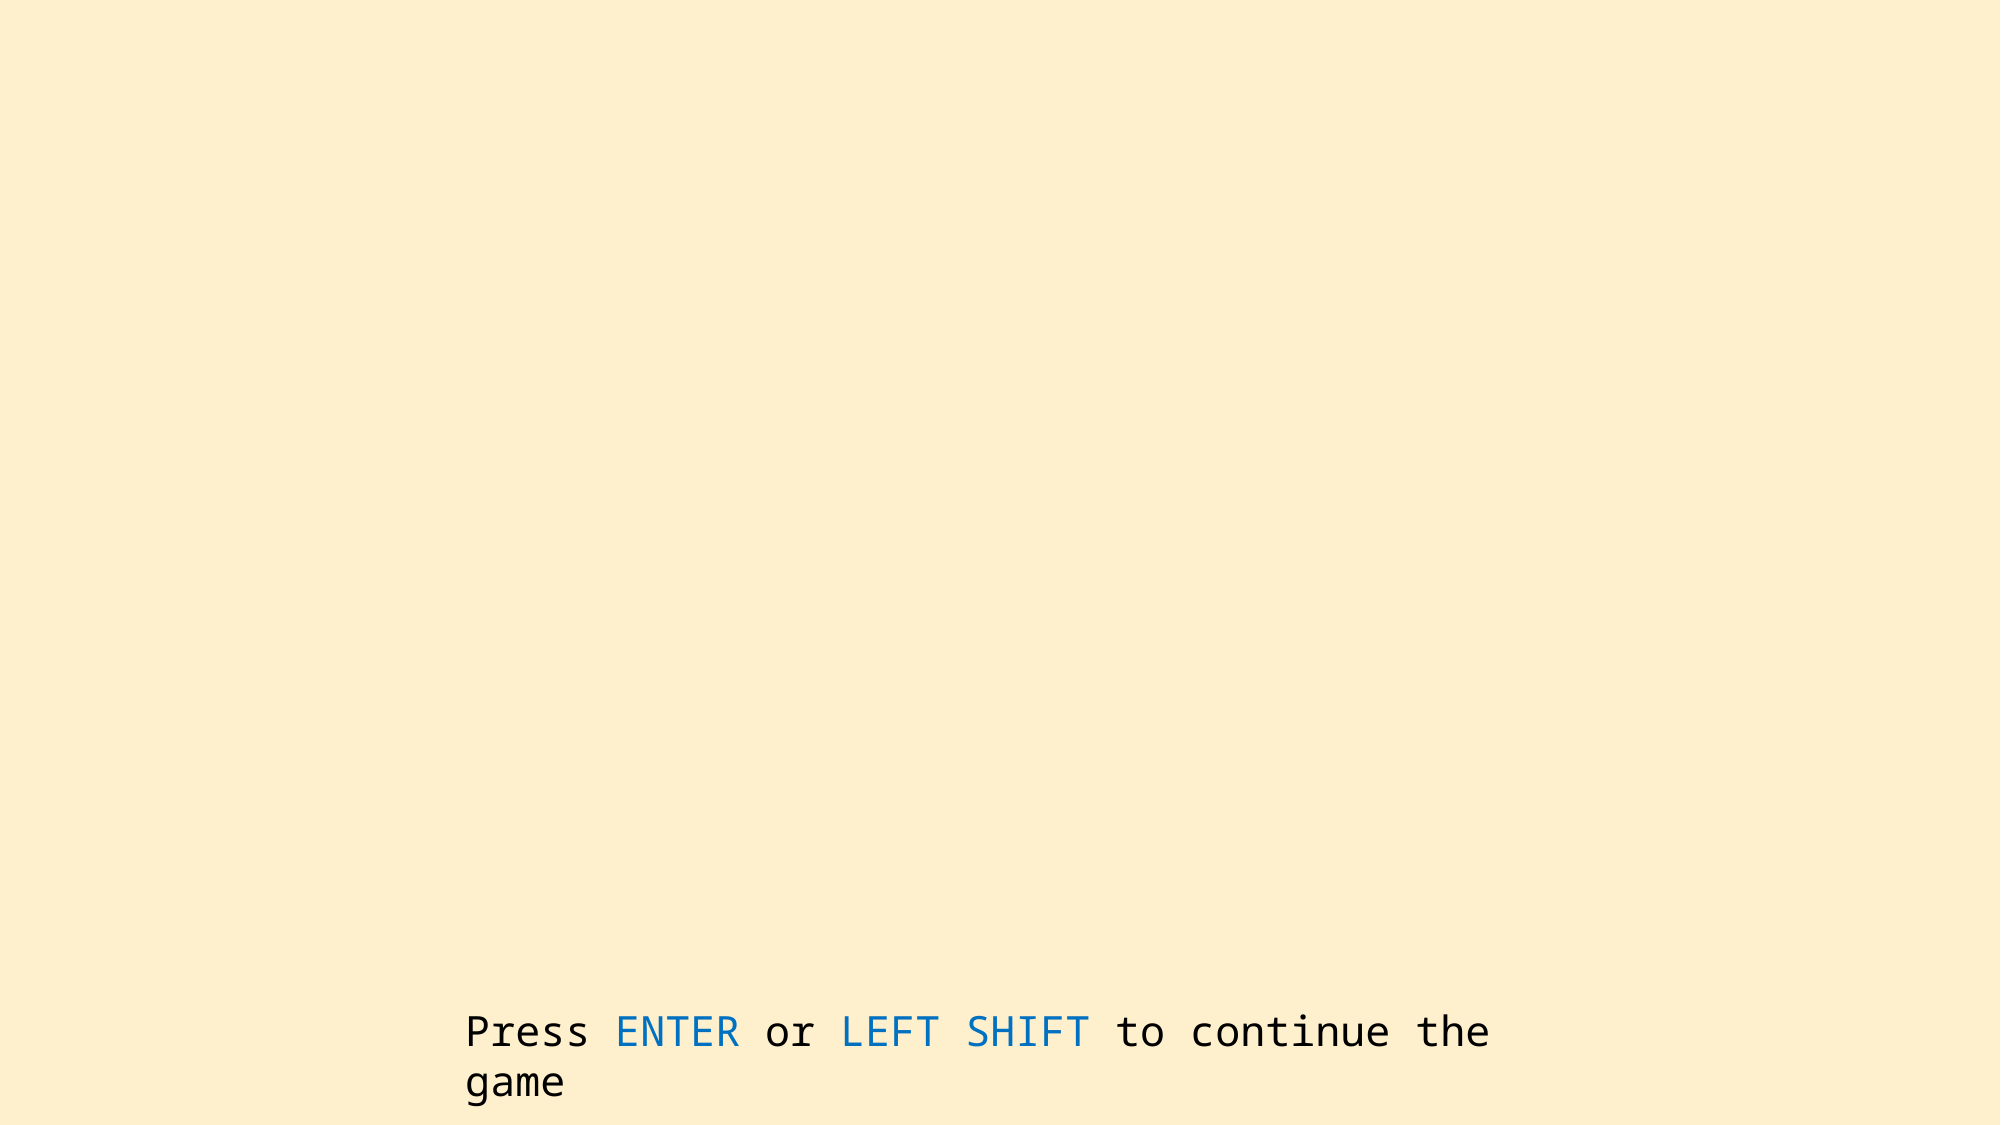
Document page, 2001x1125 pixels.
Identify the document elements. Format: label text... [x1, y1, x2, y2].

text_box Press ENTER or LEFT SHIFT to continue the game [450, 997, 1571, 1113]
